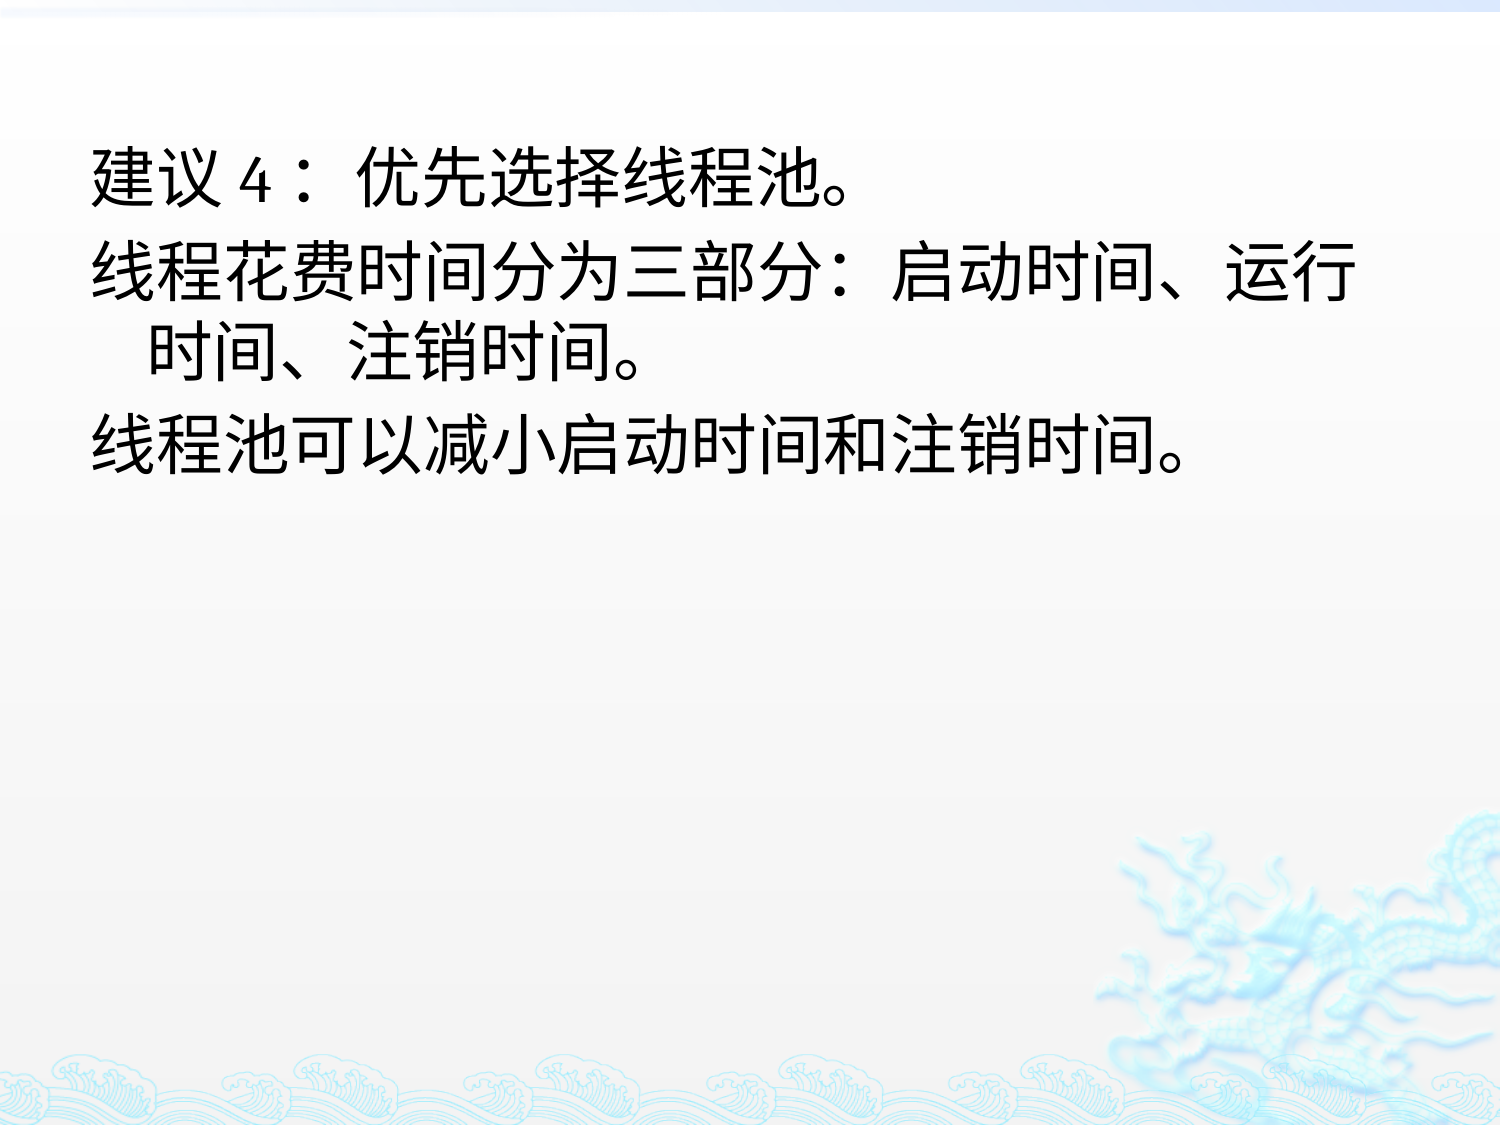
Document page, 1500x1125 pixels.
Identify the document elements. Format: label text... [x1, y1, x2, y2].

list 建议4：优先选择线程池。 线程花费时间分为三部分：启动时间、运行时间、注销时间。 线程池可以减小启动时间和注销时间。 [75, 128, 1425, 1005]
